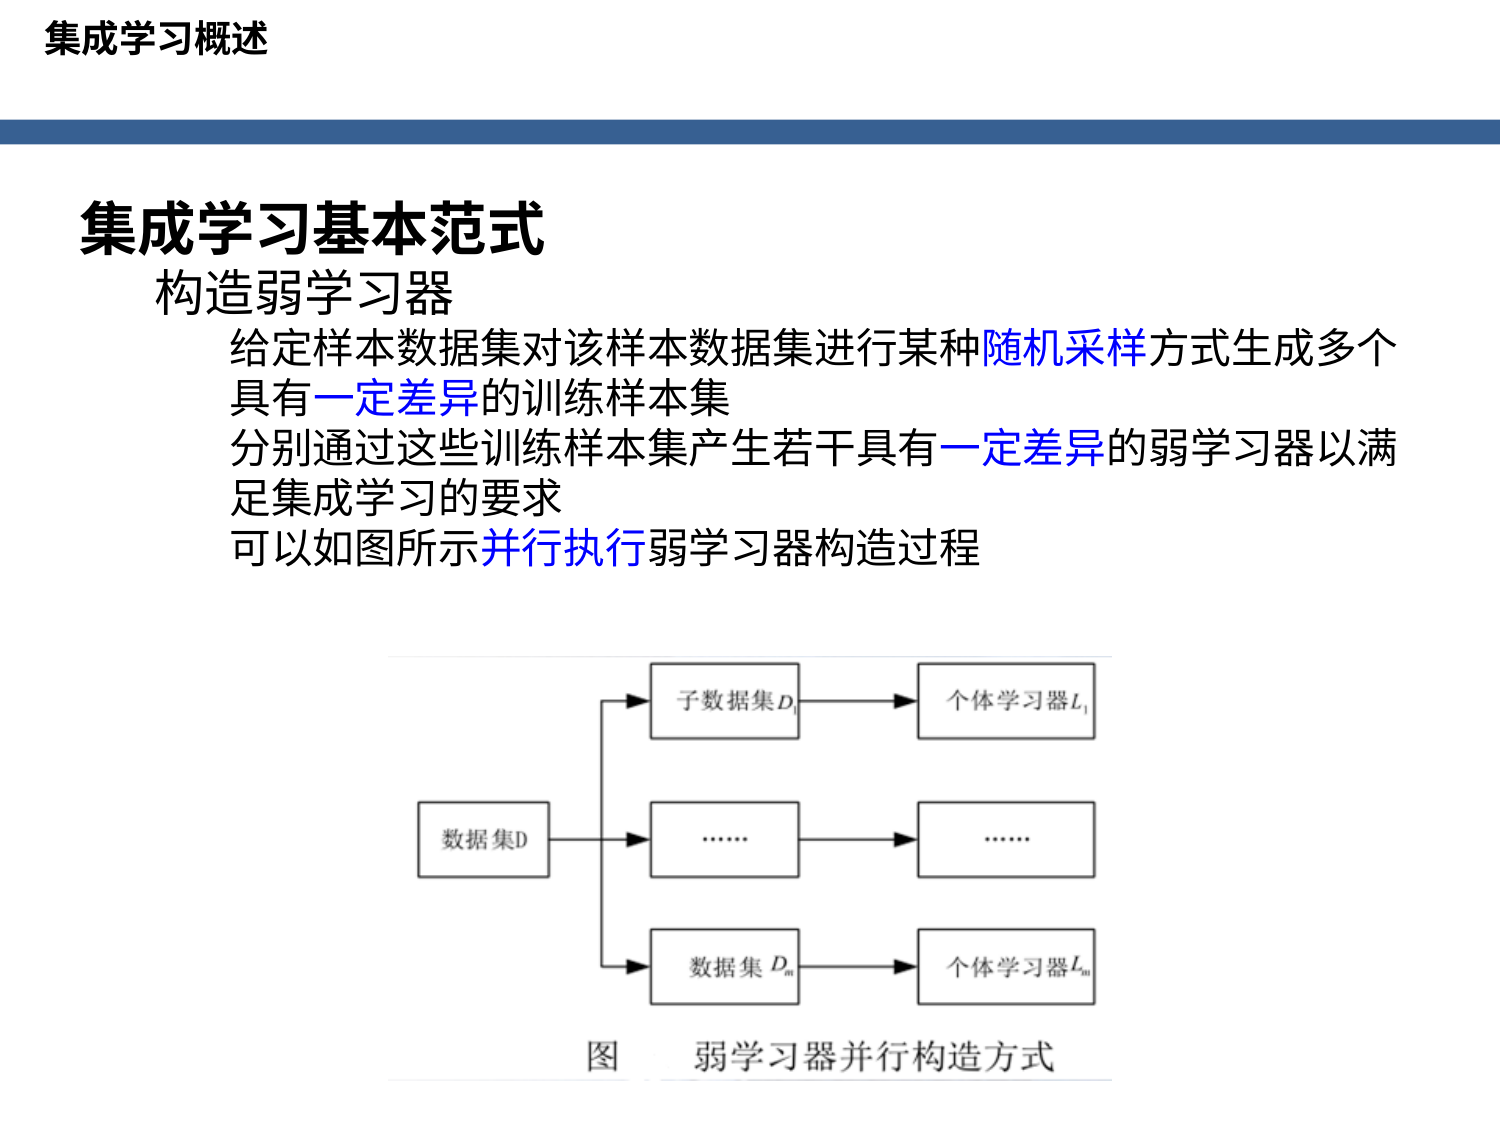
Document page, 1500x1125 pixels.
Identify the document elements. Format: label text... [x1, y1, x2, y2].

title 集成学习概述 [29, 7, 1305, 91]
picture [387, 656, 1112, 1081]
